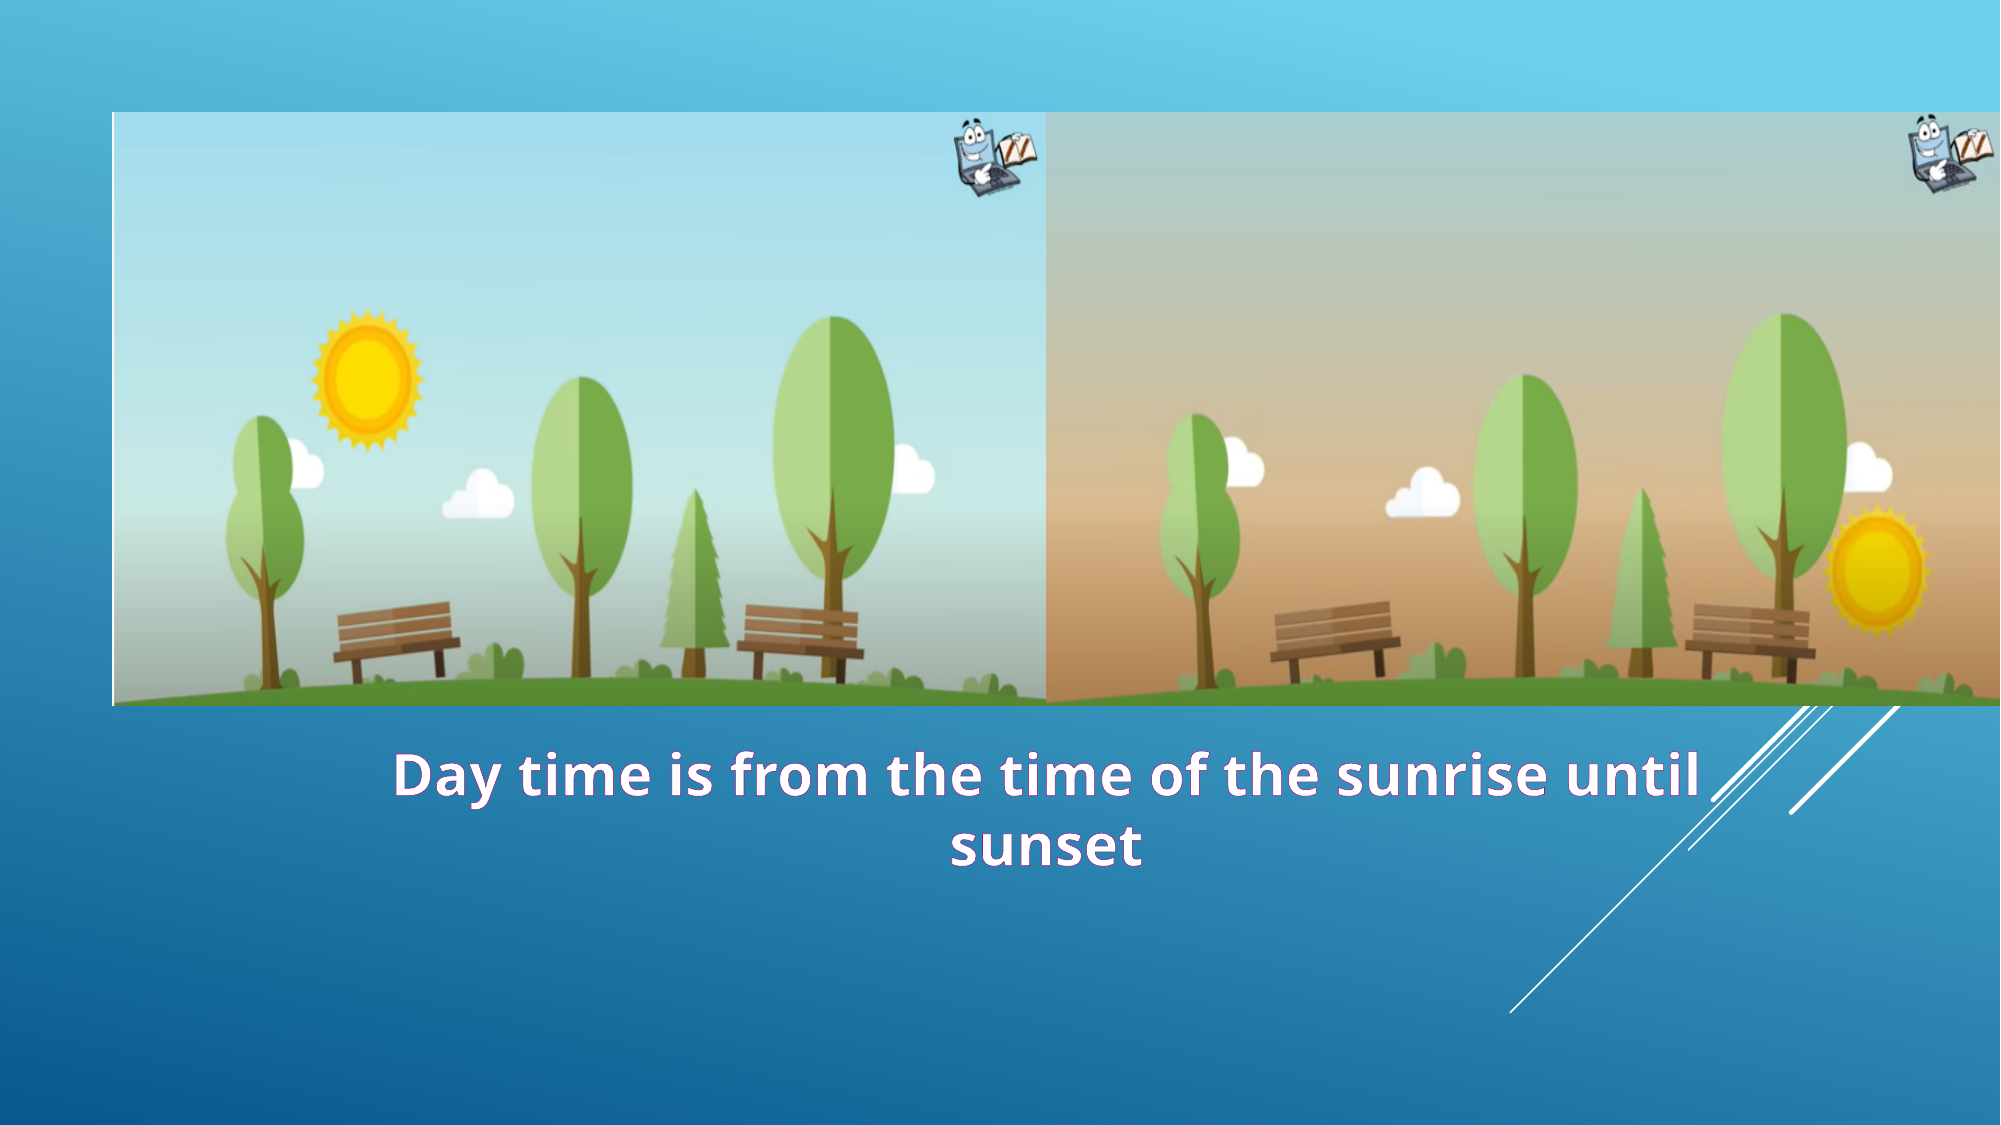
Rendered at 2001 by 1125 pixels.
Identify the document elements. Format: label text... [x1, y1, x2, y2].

text_box Day time is from the time of the sunrise until sunset [292, 729, 1801, 885]
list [111, 112, 1046, 706]
picture [1046, 112, 2000, 706]
